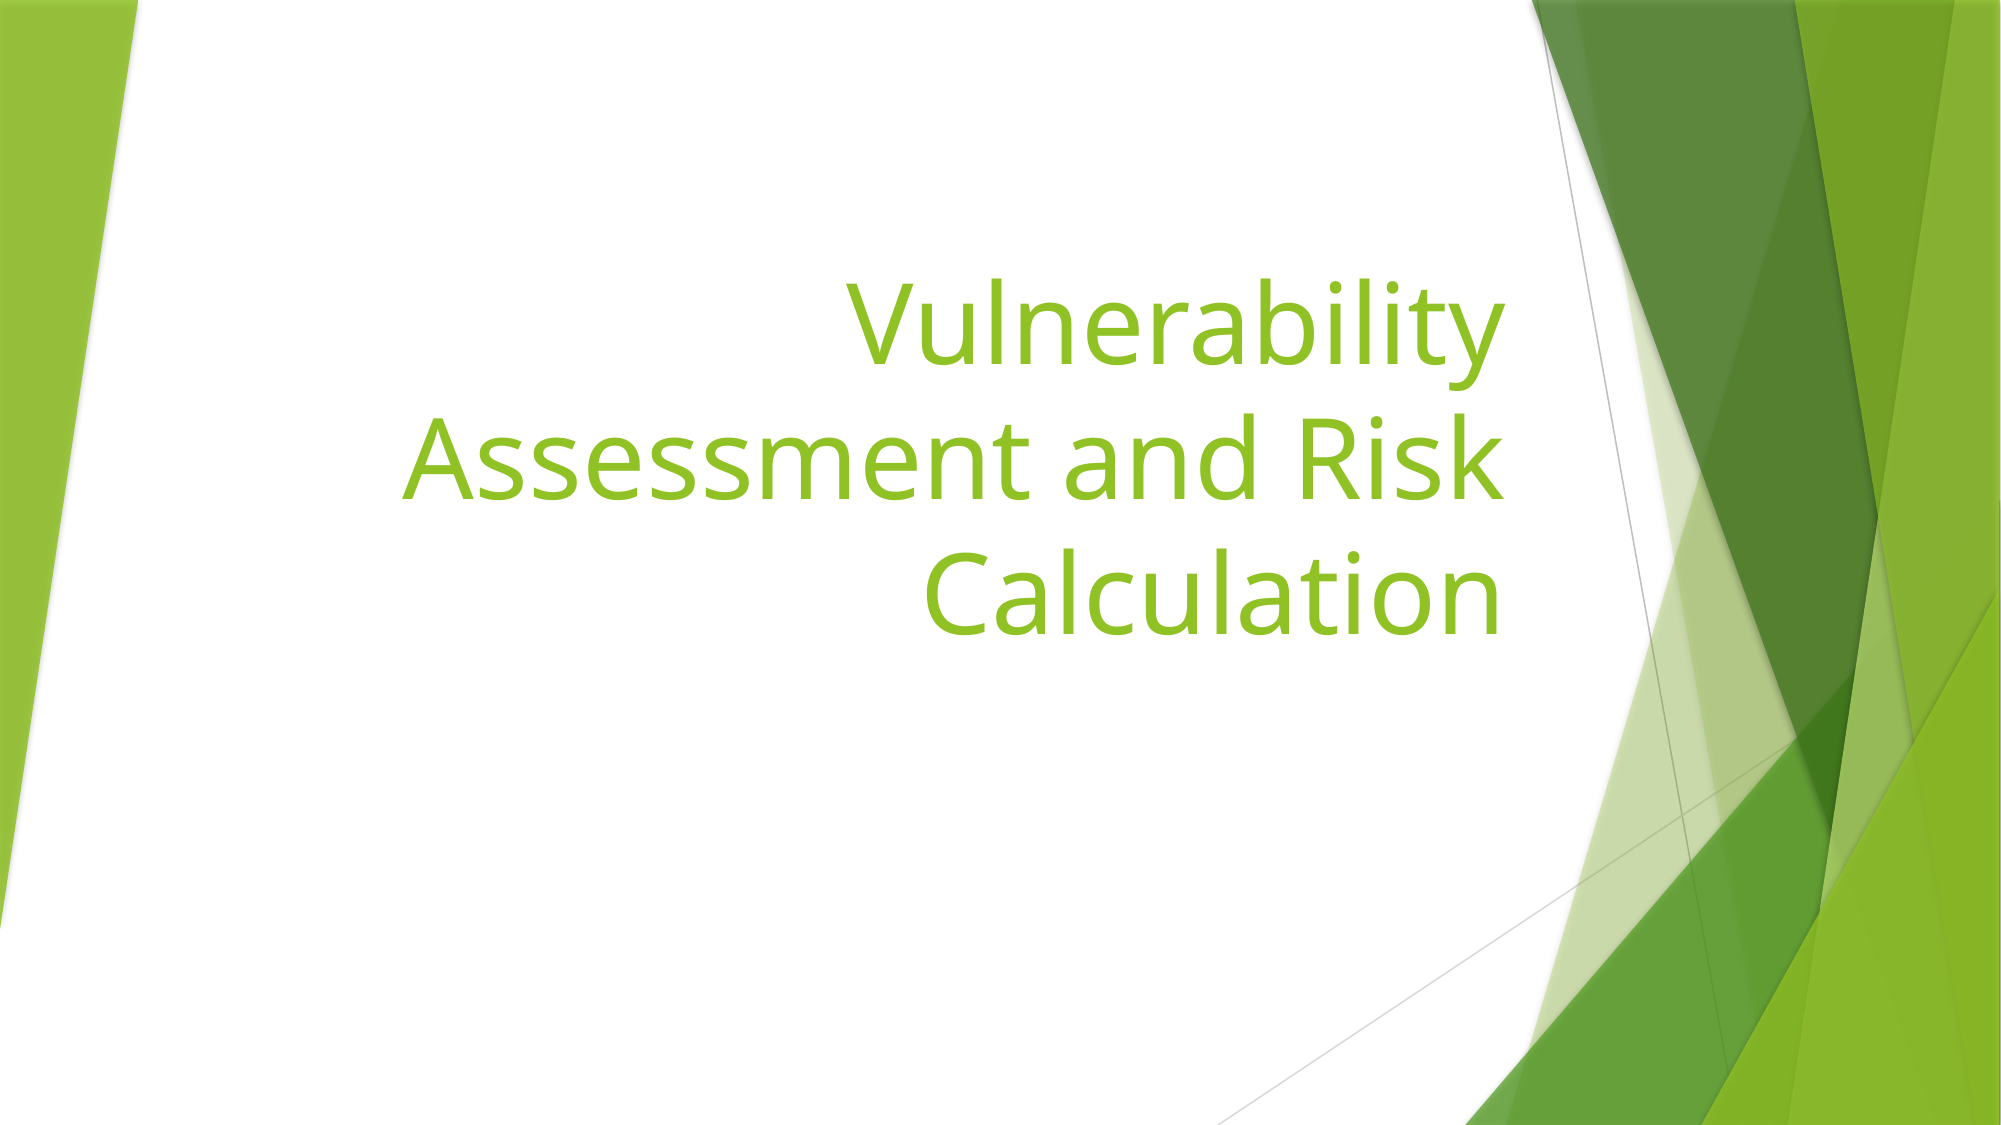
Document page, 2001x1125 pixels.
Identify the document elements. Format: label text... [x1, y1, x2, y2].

title Vulnerability Assessment and Risk Calculation [247, 394, 1522, 665]
